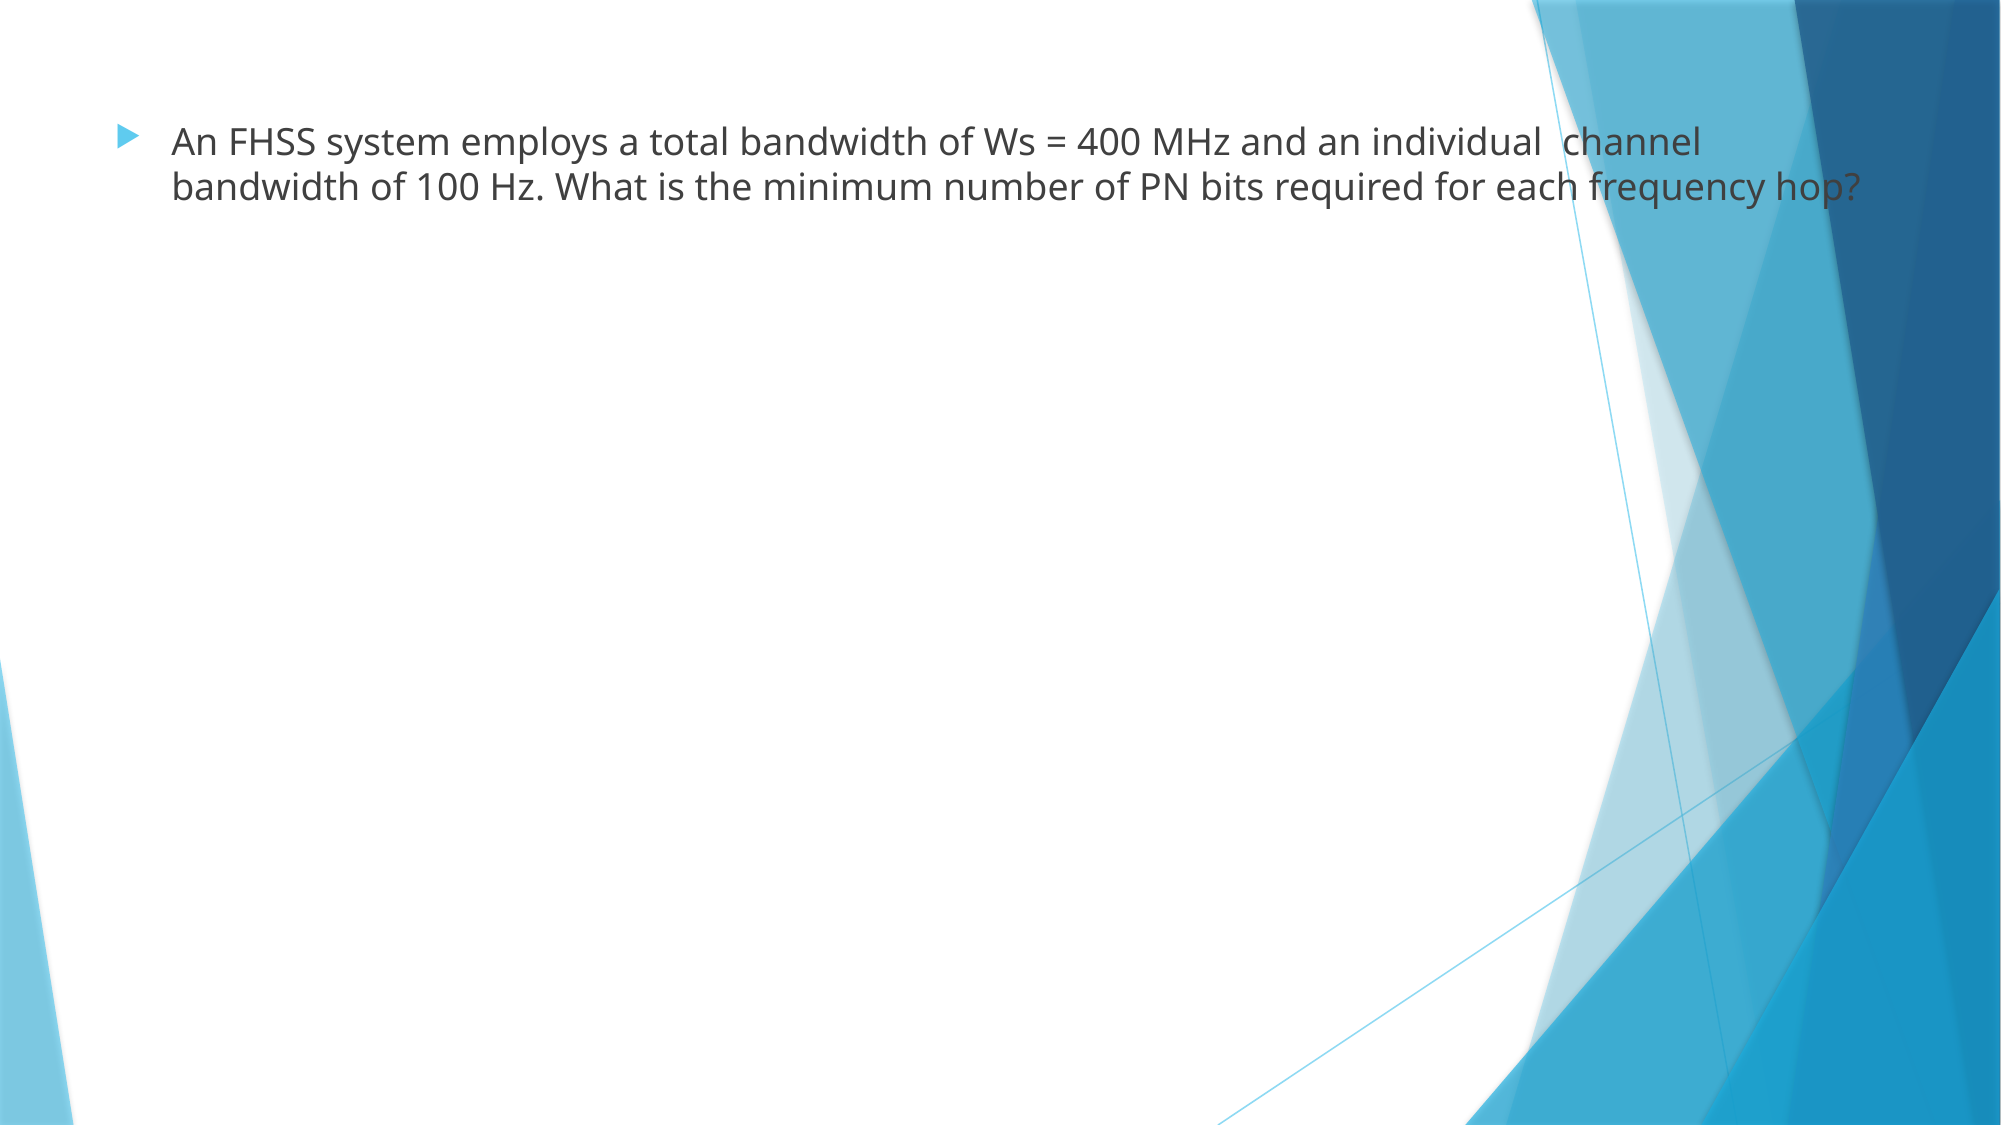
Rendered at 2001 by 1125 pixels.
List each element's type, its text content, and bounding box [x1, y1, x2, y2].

list An FHSS system employs a total bandwidth of Ws = 400 MHz and an individual channel bandwidth of 100 Hz. What is the minimum number of PN bits required for each frequency hop? [99, 45, 1900, 1005]
